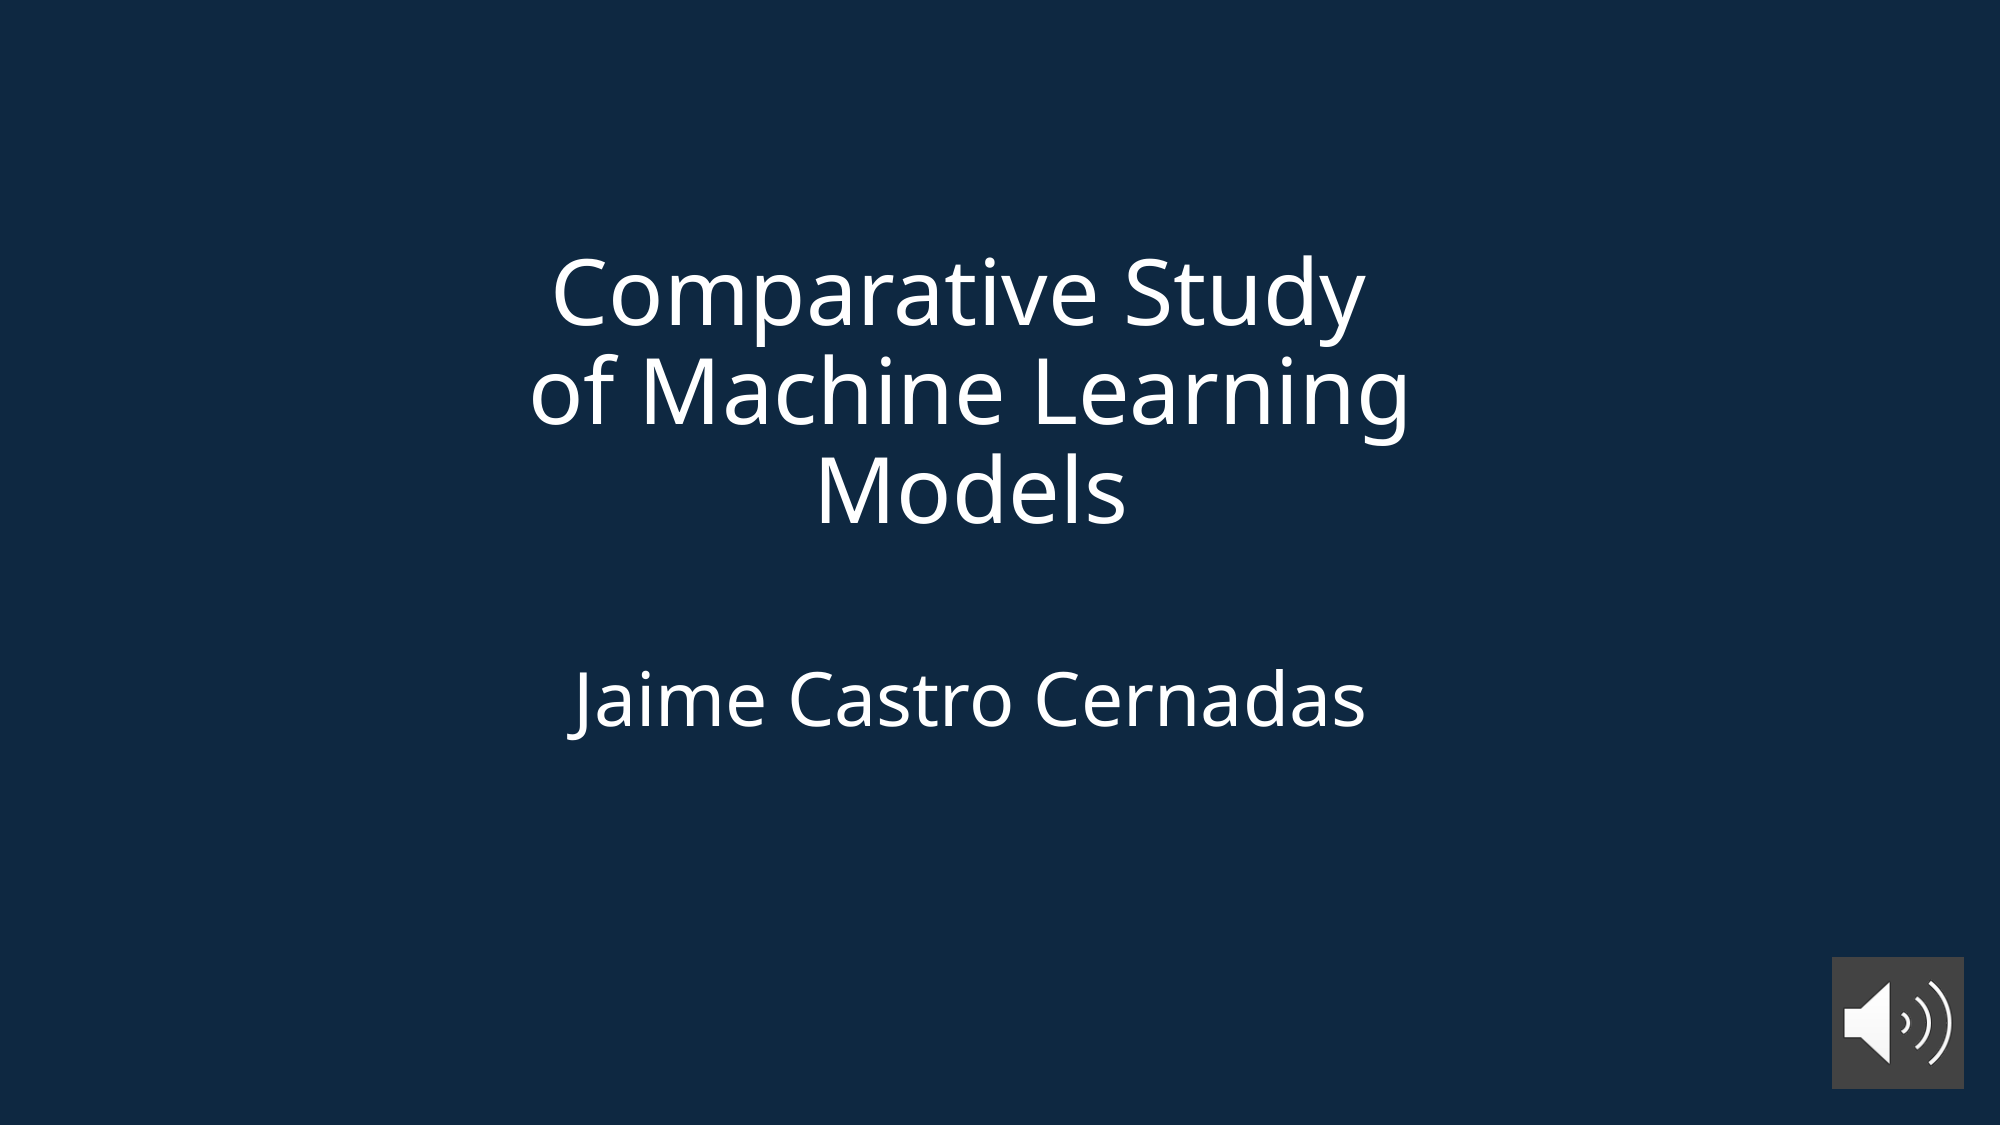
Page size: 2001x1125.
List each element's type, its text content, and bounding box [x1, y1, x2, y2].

picture [1830, 955, 1966, 1091]
title Comparative Study of Machine Learning Models [395, 199, 1547, 591]
subtitle Jaime Castro Cernadas [220, 654, 1721, 926]
